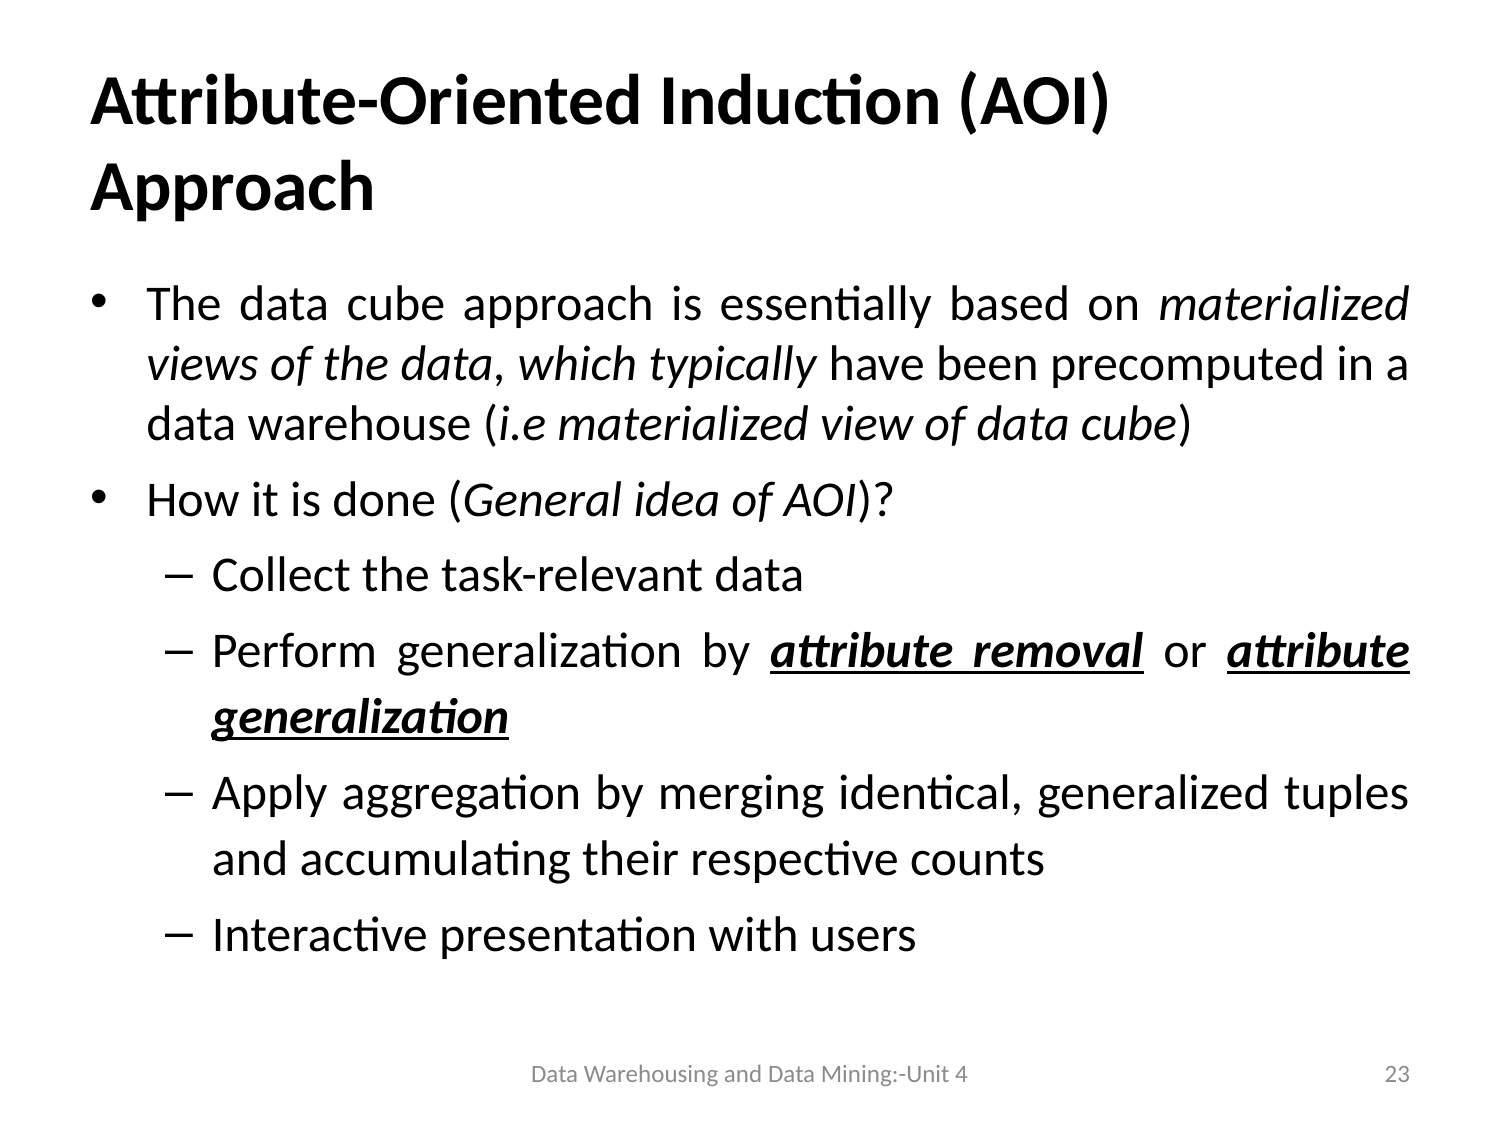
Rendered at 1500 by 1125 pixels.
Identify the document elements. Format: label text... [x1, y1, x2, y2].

title Attribute-Oriented Induction (AOI) Approach [75, 45, 1425, 233]
footer Data Warehousing and Data Mining:-Unit 4 [512, 1042, 988, 1103]
slide_number 23 [1074, 1042, 1425, 1103]
list The data cube approach is essentially based on materialized views of the data, which typically have been precomputed in a data warehouse (i.e materialized view of data cube) How it is done (General idea of AOI)? Collect the task-relevant data Perform generalization by attribute removal or attribute generalization Apply aggregation by merging identical, generalized tuples and accumulating their respective counts Interactive presentation with users [75, 262, 1425, 1005]
